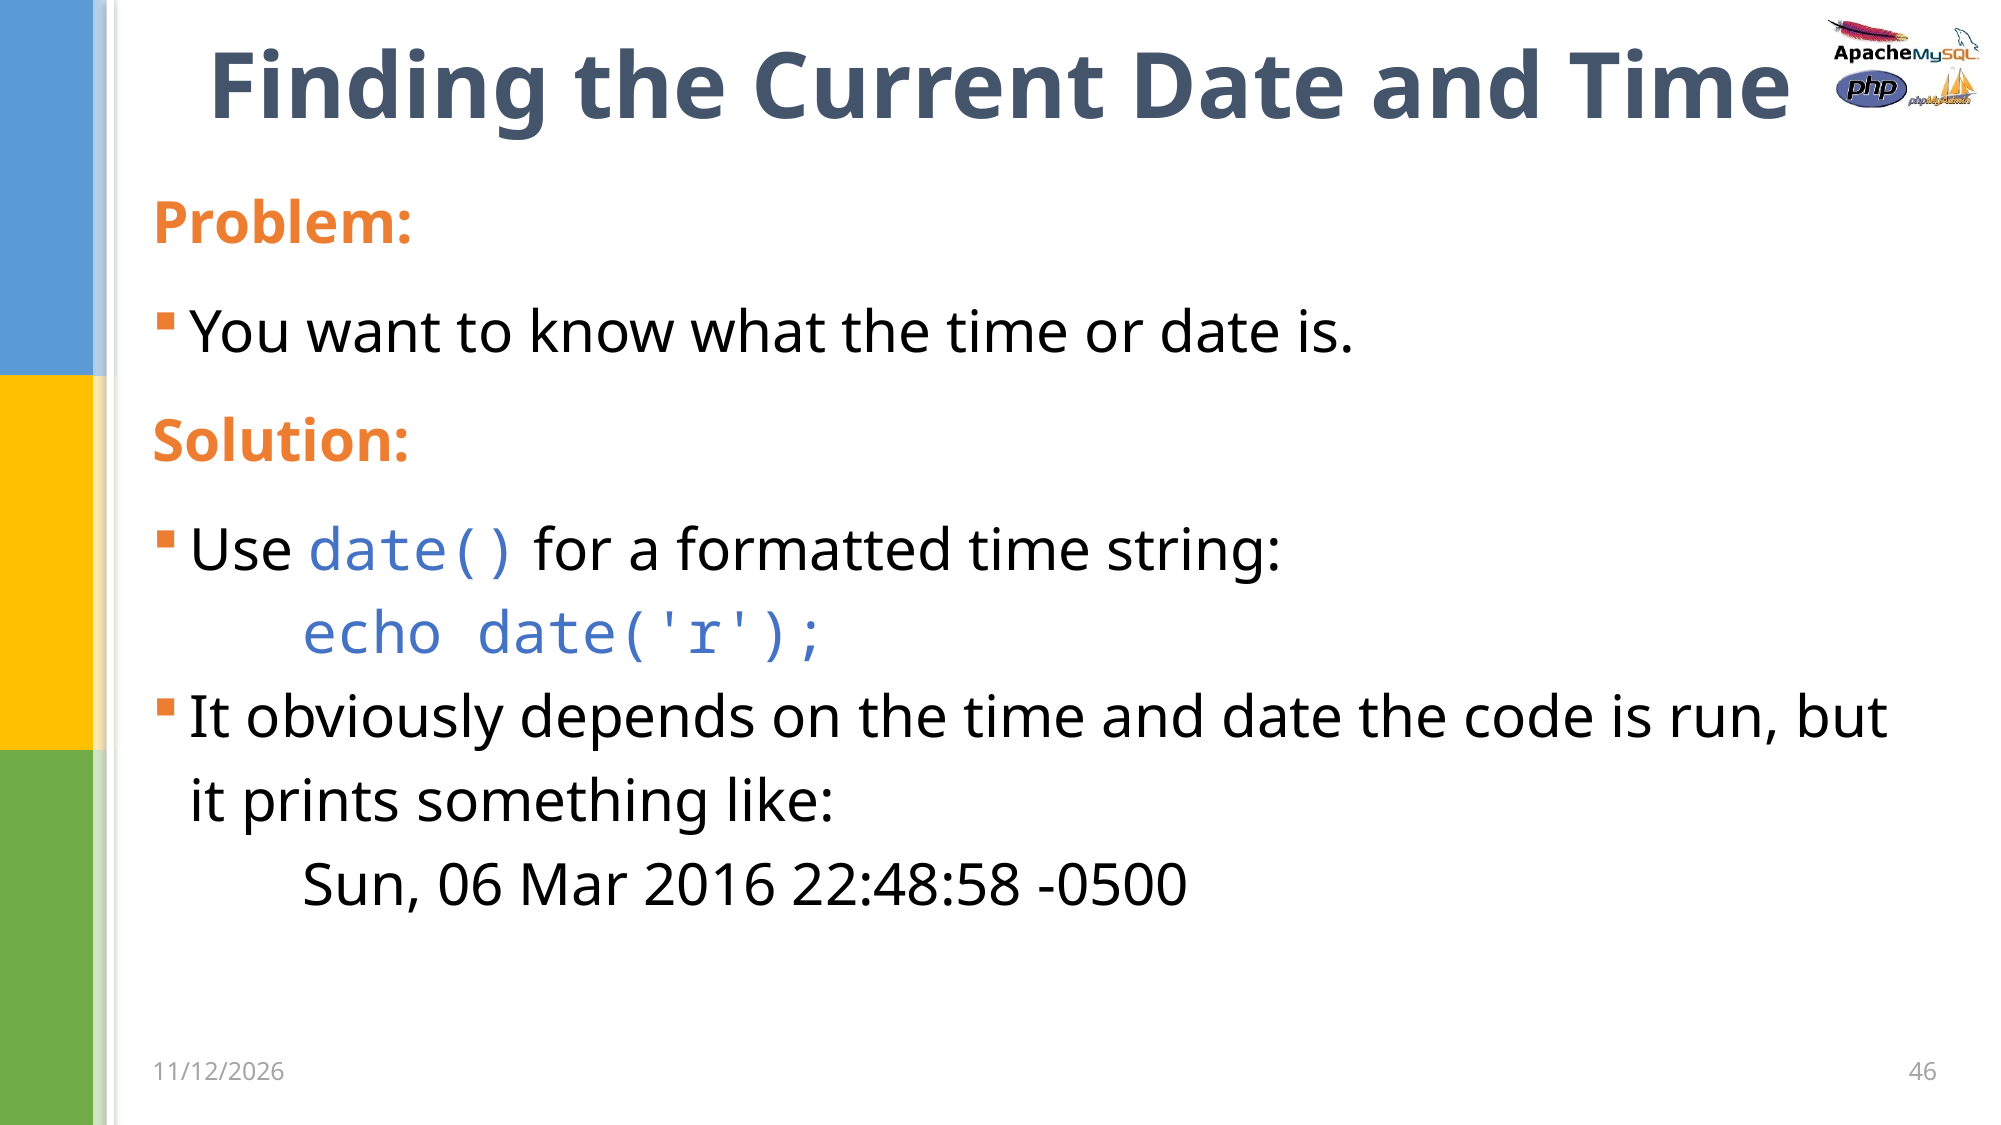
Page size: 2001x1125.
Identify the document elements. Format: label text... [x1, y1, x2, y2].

picture [1828, 19, 1979, 114]
list Problem: You want to know what the time or date is. Solution: Use date() for a formatted time string: echo date('r'); It obviously depends on the time and date the code is run, but it prints something like: Sun, 06 Mar 2016 22:48:58 -0500 [137, 163, 1953, 1043]
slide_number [137, 1042, 675, 1103]
title Finding the Current Date and Time [182, 0, 1820, 164]
slide_number 46 [1414, 1042, 1953, 1103]
